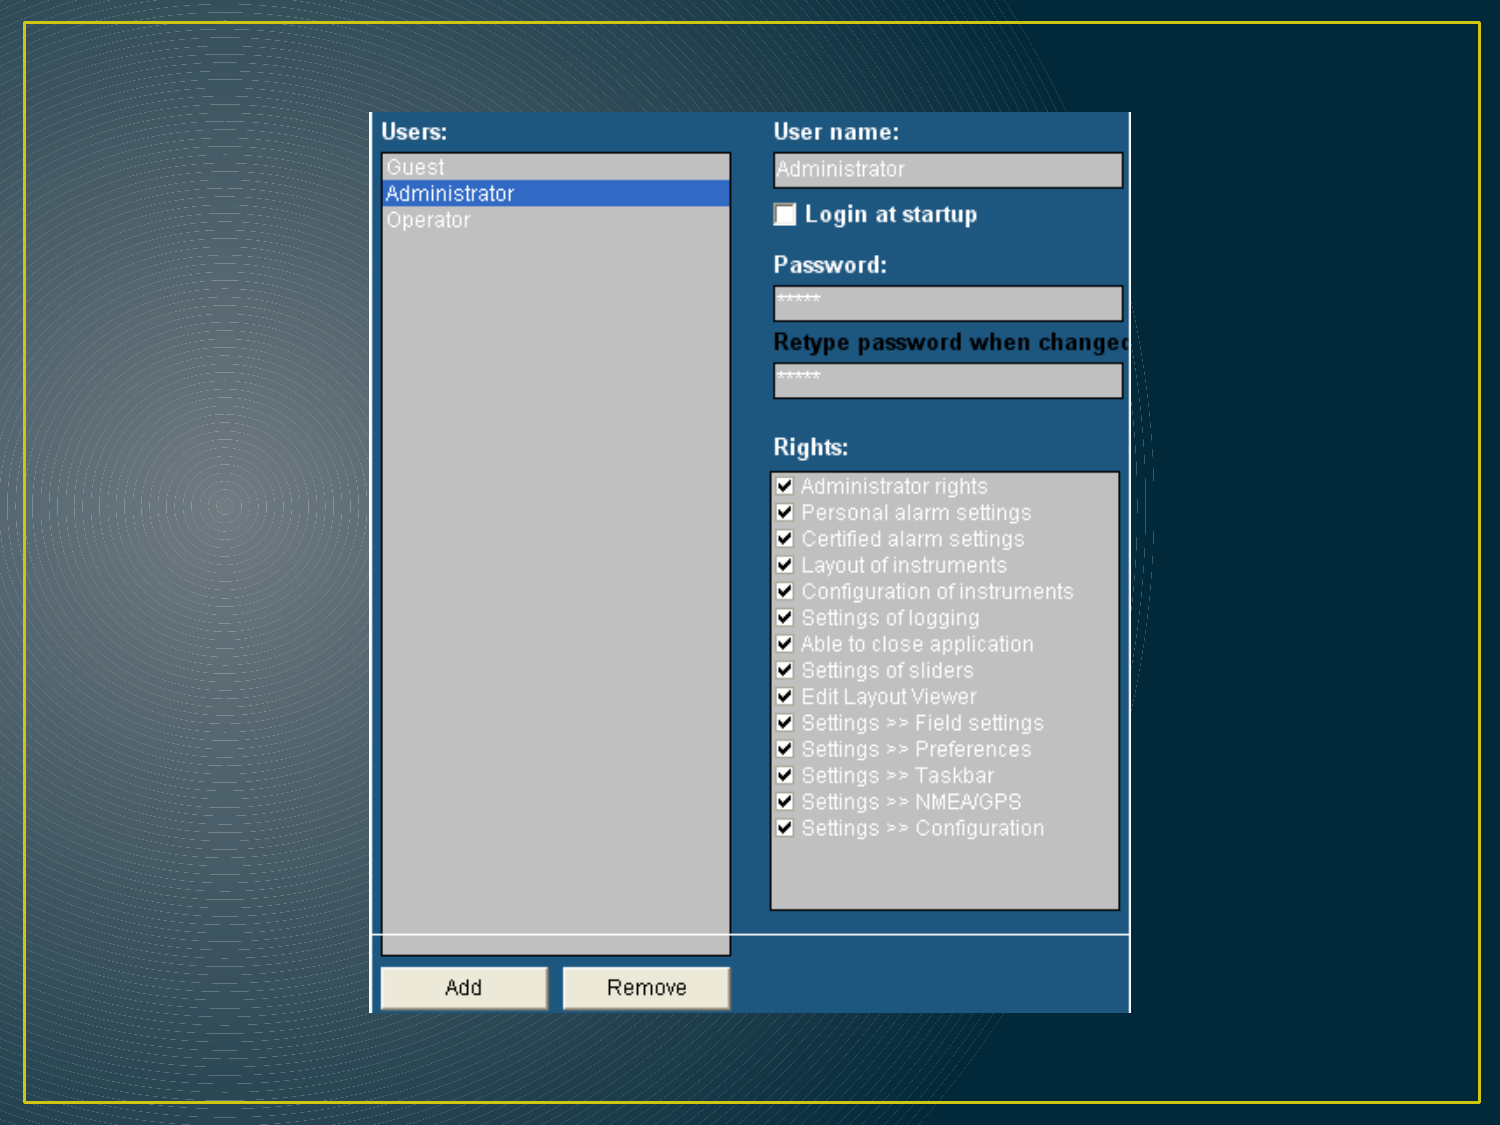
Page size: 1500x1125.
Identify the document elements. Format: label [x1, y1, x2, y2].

picture [956, 1018, 969, 1026]
picture [368, 106, 1131, 1013]
